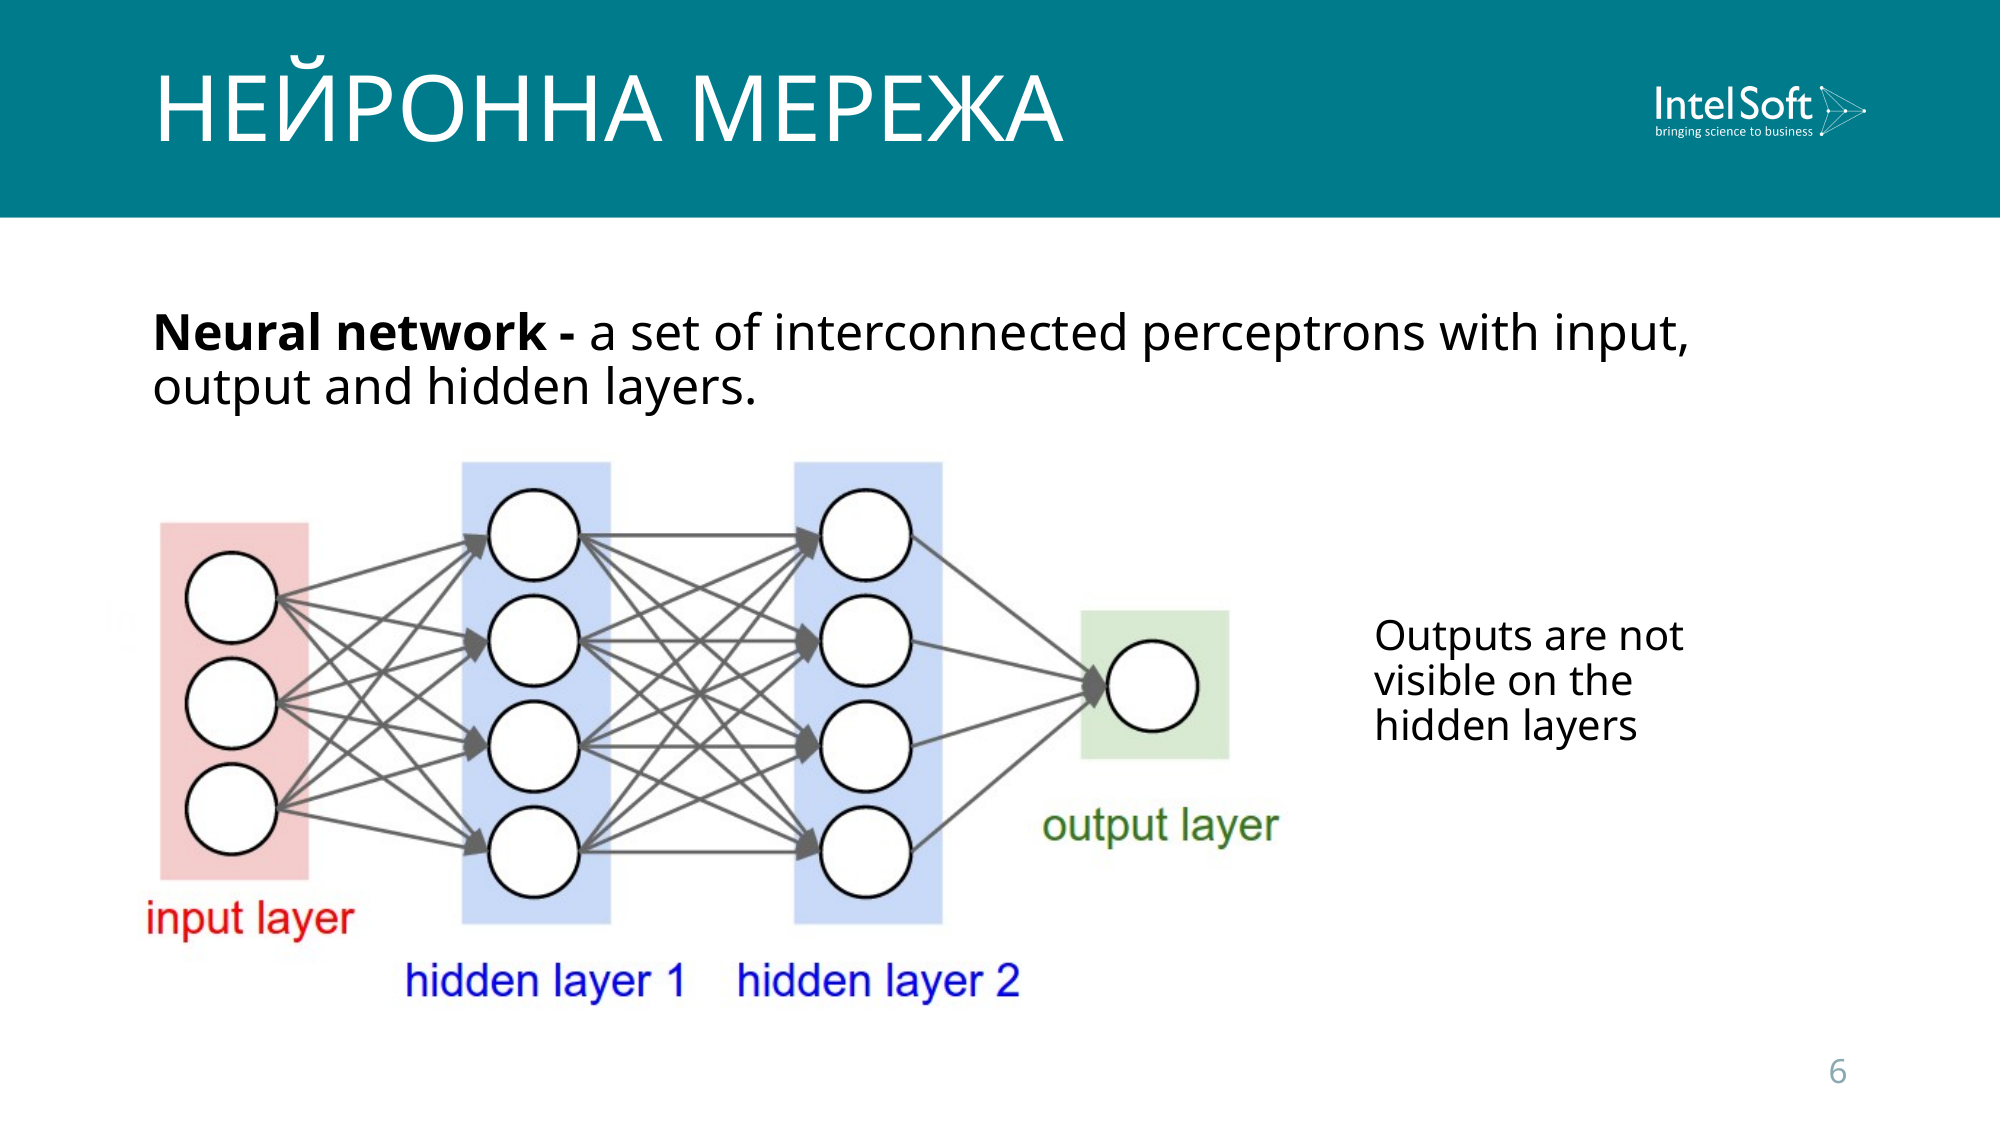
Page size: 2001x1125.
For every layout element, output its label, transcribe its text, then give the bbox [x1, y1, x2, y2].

text_box Outputs are not visible on the hidden layers [1359, 607, 1791, 856]
picture [106, 449, 1288, 1014]
list Neural network - a set of interconnected perceptrons with input, output and hidden layers. [137, 299, 1863, 1014]
title НЕЙРОННА МЕРЕЖА [137, 2, 1863, 221]
slide_number 6 [1412, 1042, 1863, 1103]
